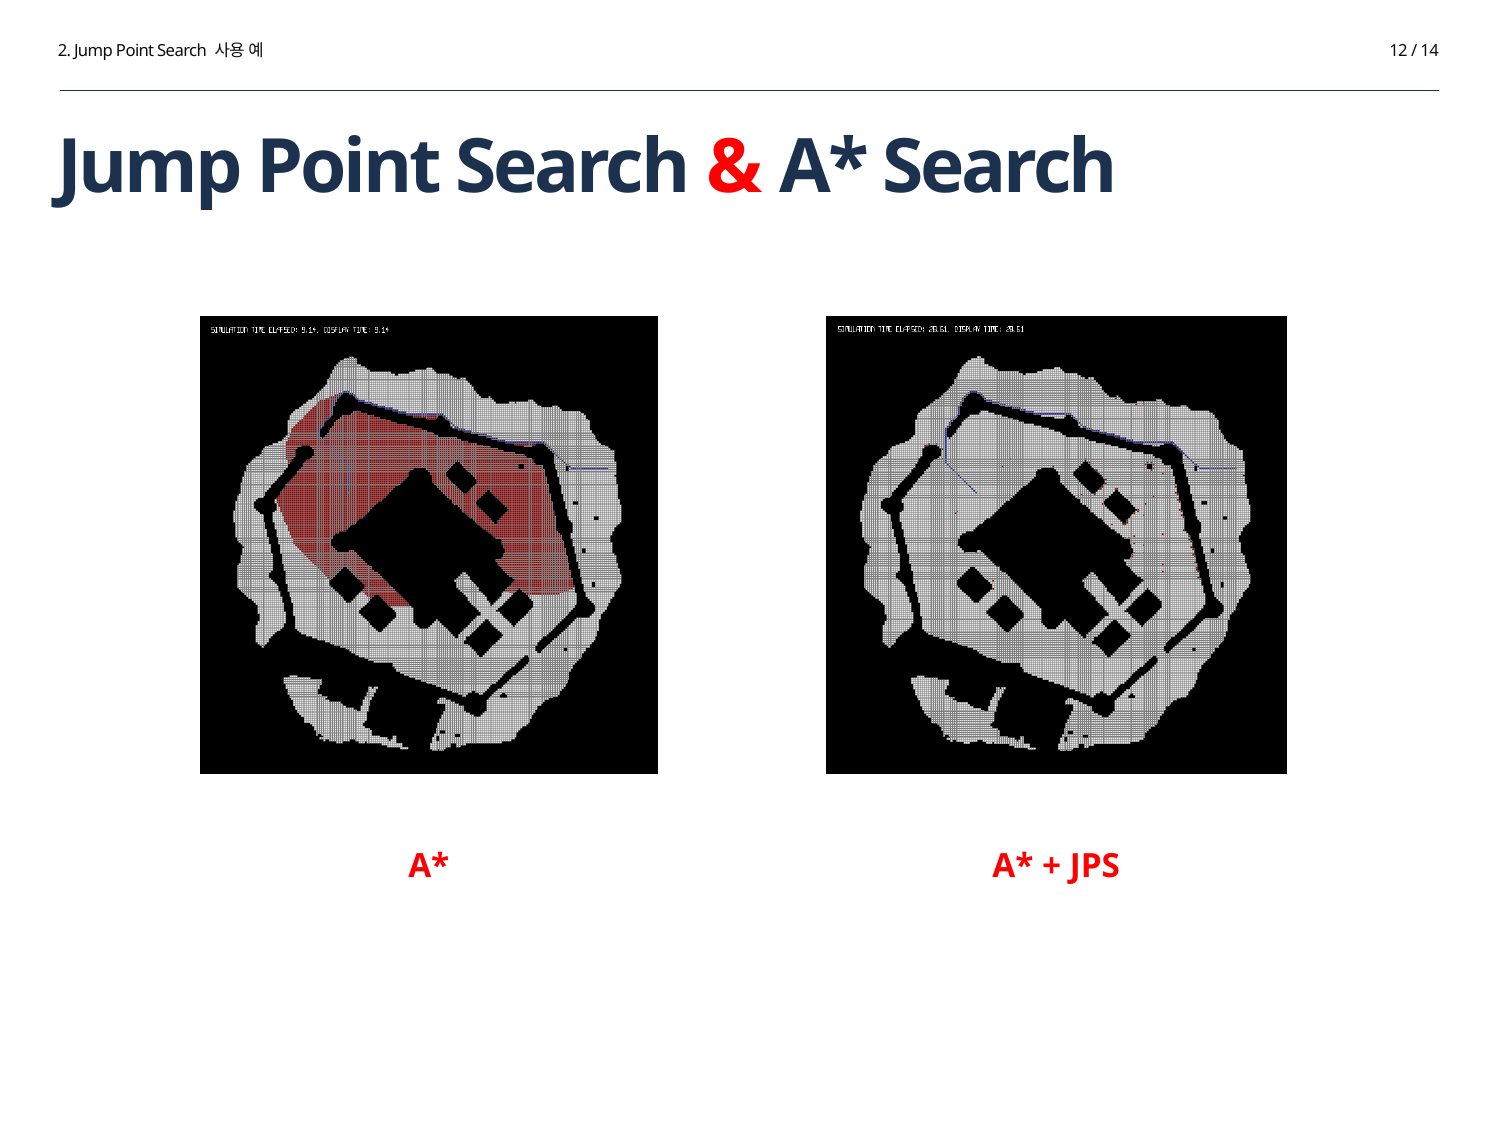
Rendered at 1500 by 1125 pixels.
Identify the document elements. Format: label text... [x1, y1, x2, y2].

text_box 12 / 14 [1193, 32, 1454, 70]
picture [826, 315, 1287, 775]
text_box 2. Jump Point Search 사용 예 [43, 31, 303, 67]
text_box A* [393, 836, 465, 892]
title Jump Point Search & A* Search [42, 114, 1190, 211]
picture [199, 315, 659, 775]
text_box A* + JPS [977, 836, 1136, 892]
